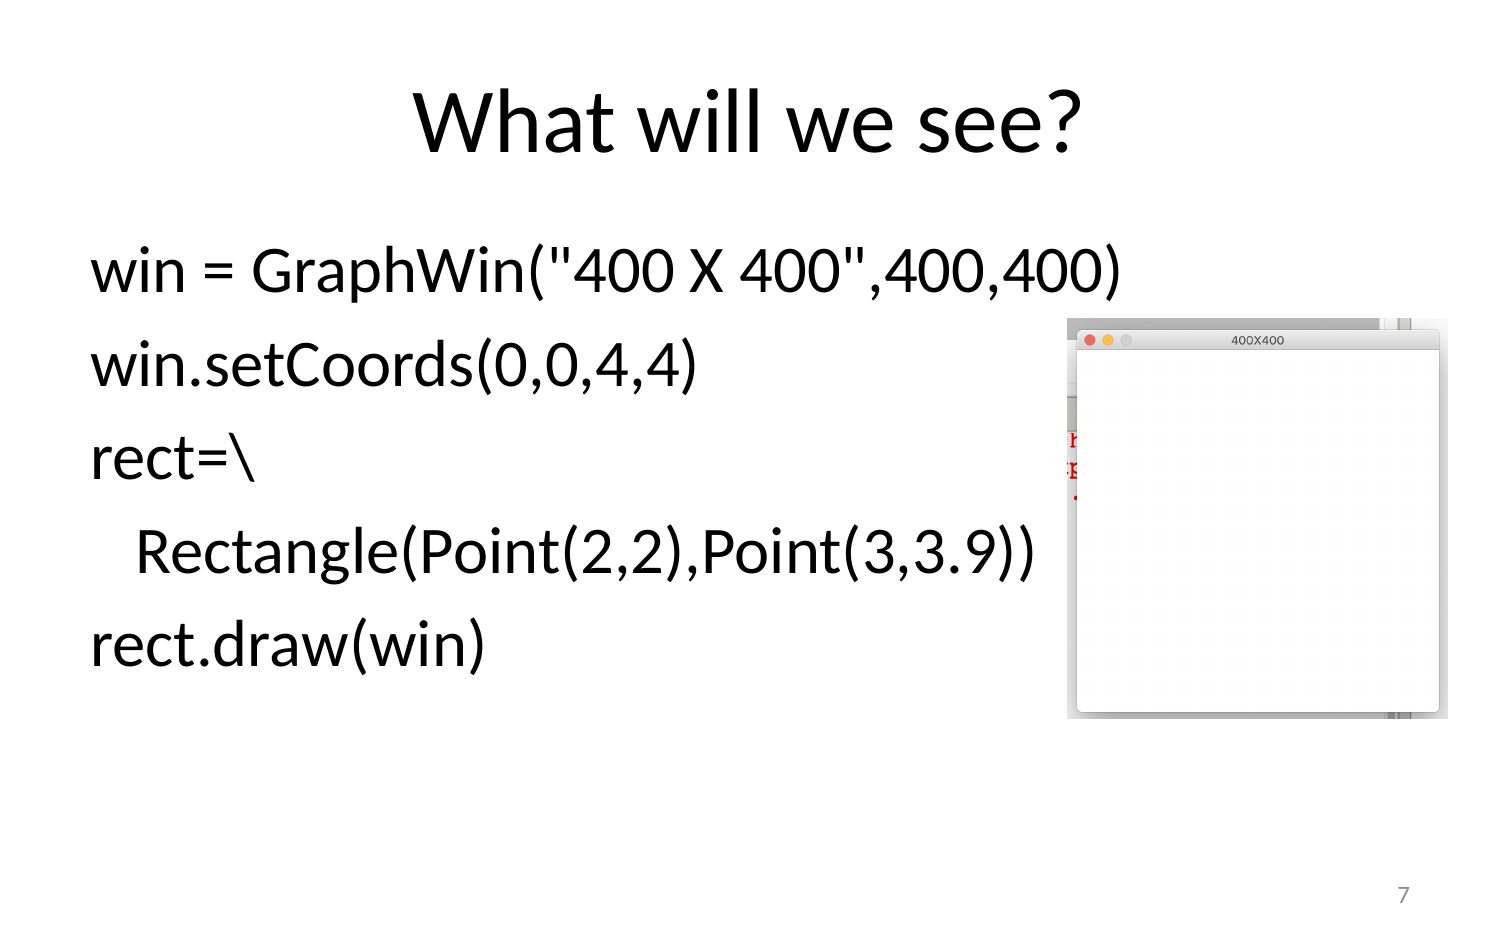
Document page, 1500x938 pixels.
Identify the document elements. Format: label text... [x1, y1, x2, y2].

slide_number 7 [1074, 868, 1425, 919]
title What will we see? [75, 37, 1425, 194]
list win = GraphWin("400 X 400",400,400) win.setCoords(0,0,4,4) rect=\ Rectangle(Point(2,2),Point(3,3.9)) rect.draw(win) [75, 218, 1425, 838]
picture [1066, 318, 1448, 719]
